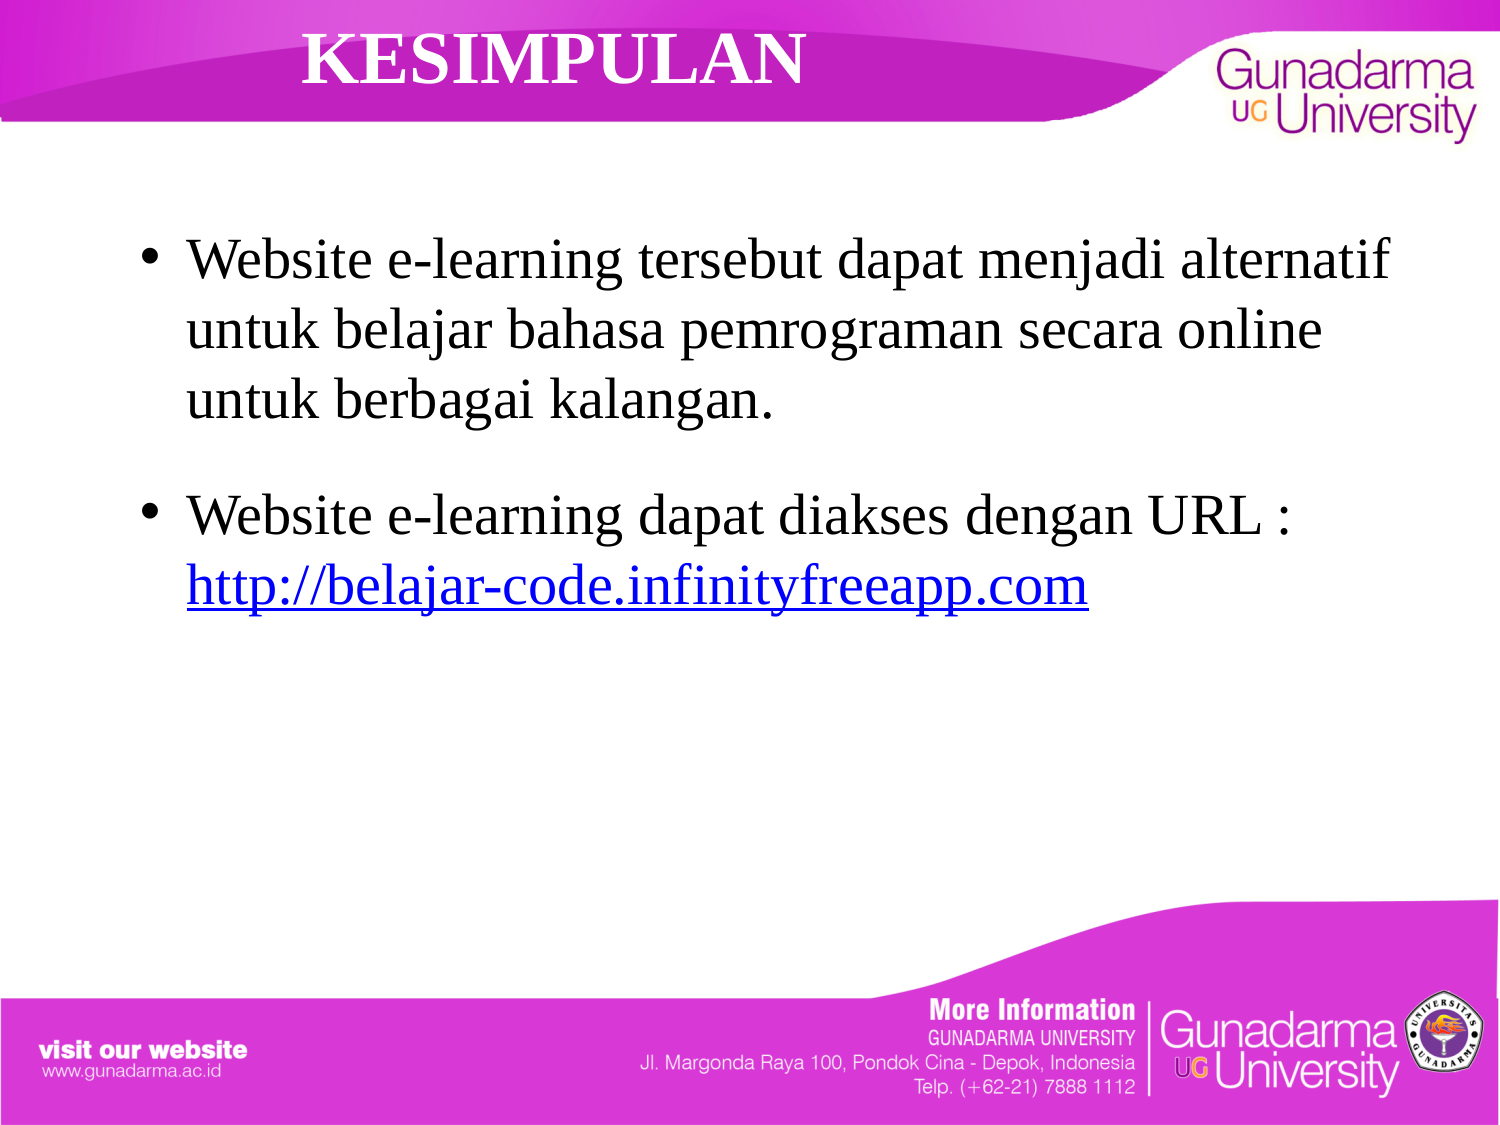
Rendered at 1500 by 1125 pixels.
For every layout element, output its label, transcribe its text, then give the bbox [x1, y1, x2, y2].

text_box Website e-learning dapat diakses dengan URL : http://belajar-code.infinityfreeapp.com [125, 468, 1450, 624]
picture [0, 899, 1499, 1125]
picture [0, 0, 1500, 154]
title KESIMPULAN [22, 6, 1128, 197]
text_box Website e-learning tersebut dapat menjadi alternatif untuk belajar bahasa pemrograman secara online untuk berbagai kalangan. [125, 212, 1450, 438]
